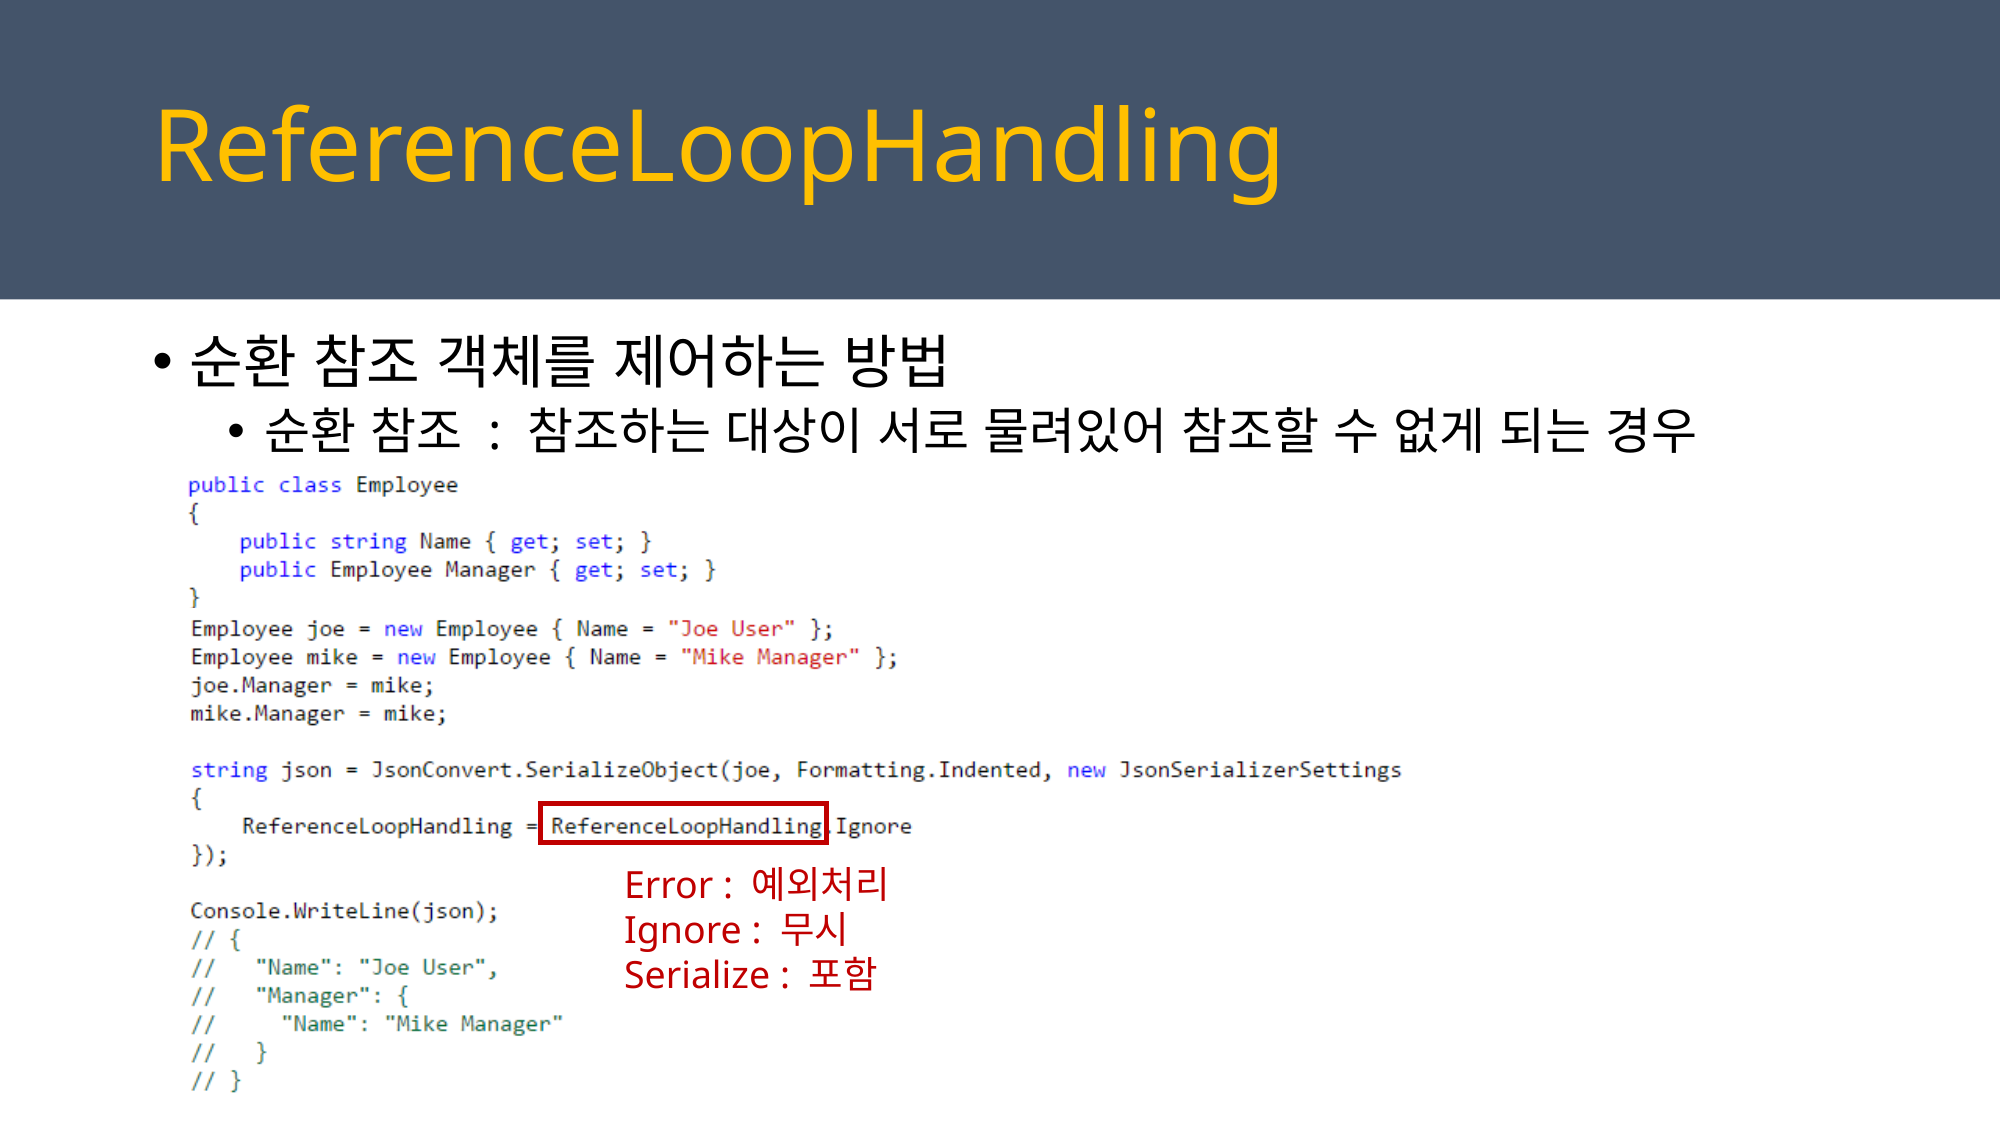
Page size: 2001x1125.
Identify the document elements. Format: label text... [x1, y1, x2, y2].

text_box ReferenceLoopHandling [137, 59, 1863, 239]
text_box 순환 참조 객체를 제어하는 방법 순환 참조 : 참조하는 대상이 서로 물려있어 참조할 수 없게 되는 경우 [137, 325, 1863, 1014]
picture [184, 464, 1416, 1105]
